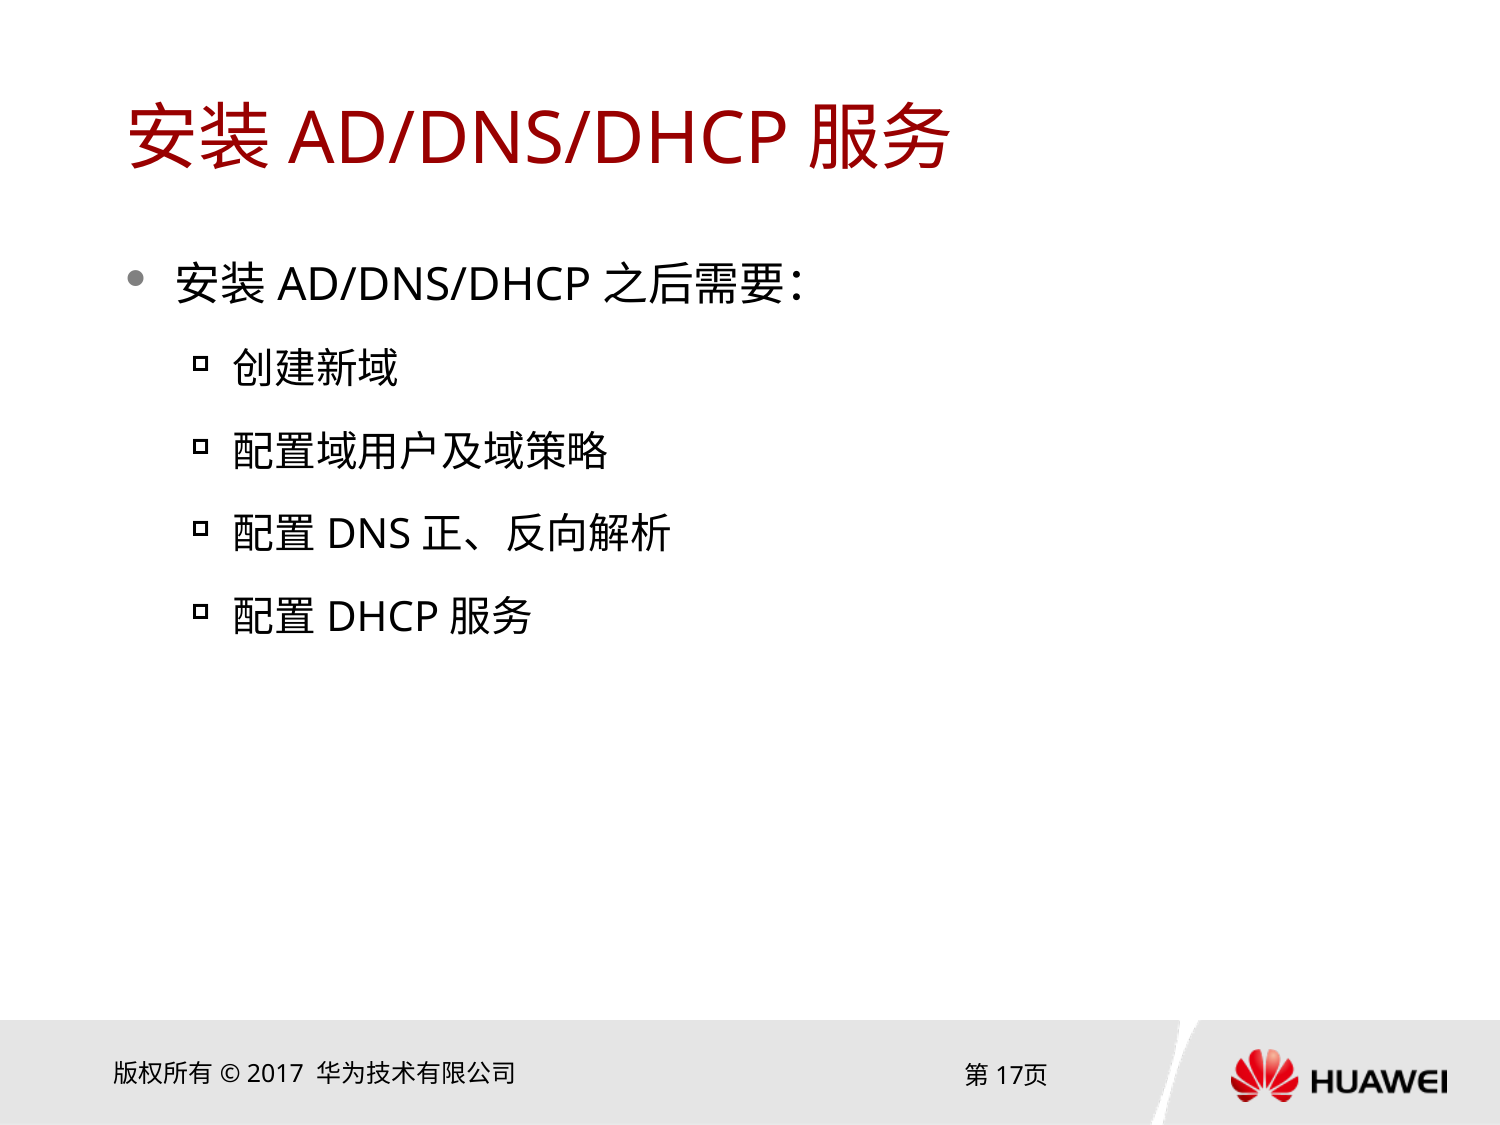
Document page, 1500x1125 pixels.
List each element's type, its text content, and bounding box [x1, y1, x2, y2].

picture [0, 1020, 1500, 1125]
title 安装AD/DNS/DHCP服务 [111, 63, 1412, 207]
list 安装AD/DNS/DHCP之后需要： 创建新域 配置域用户及域策略 配置DNS正、反向解析 配置DHCP服务 [111, 225, 1412, 870]
